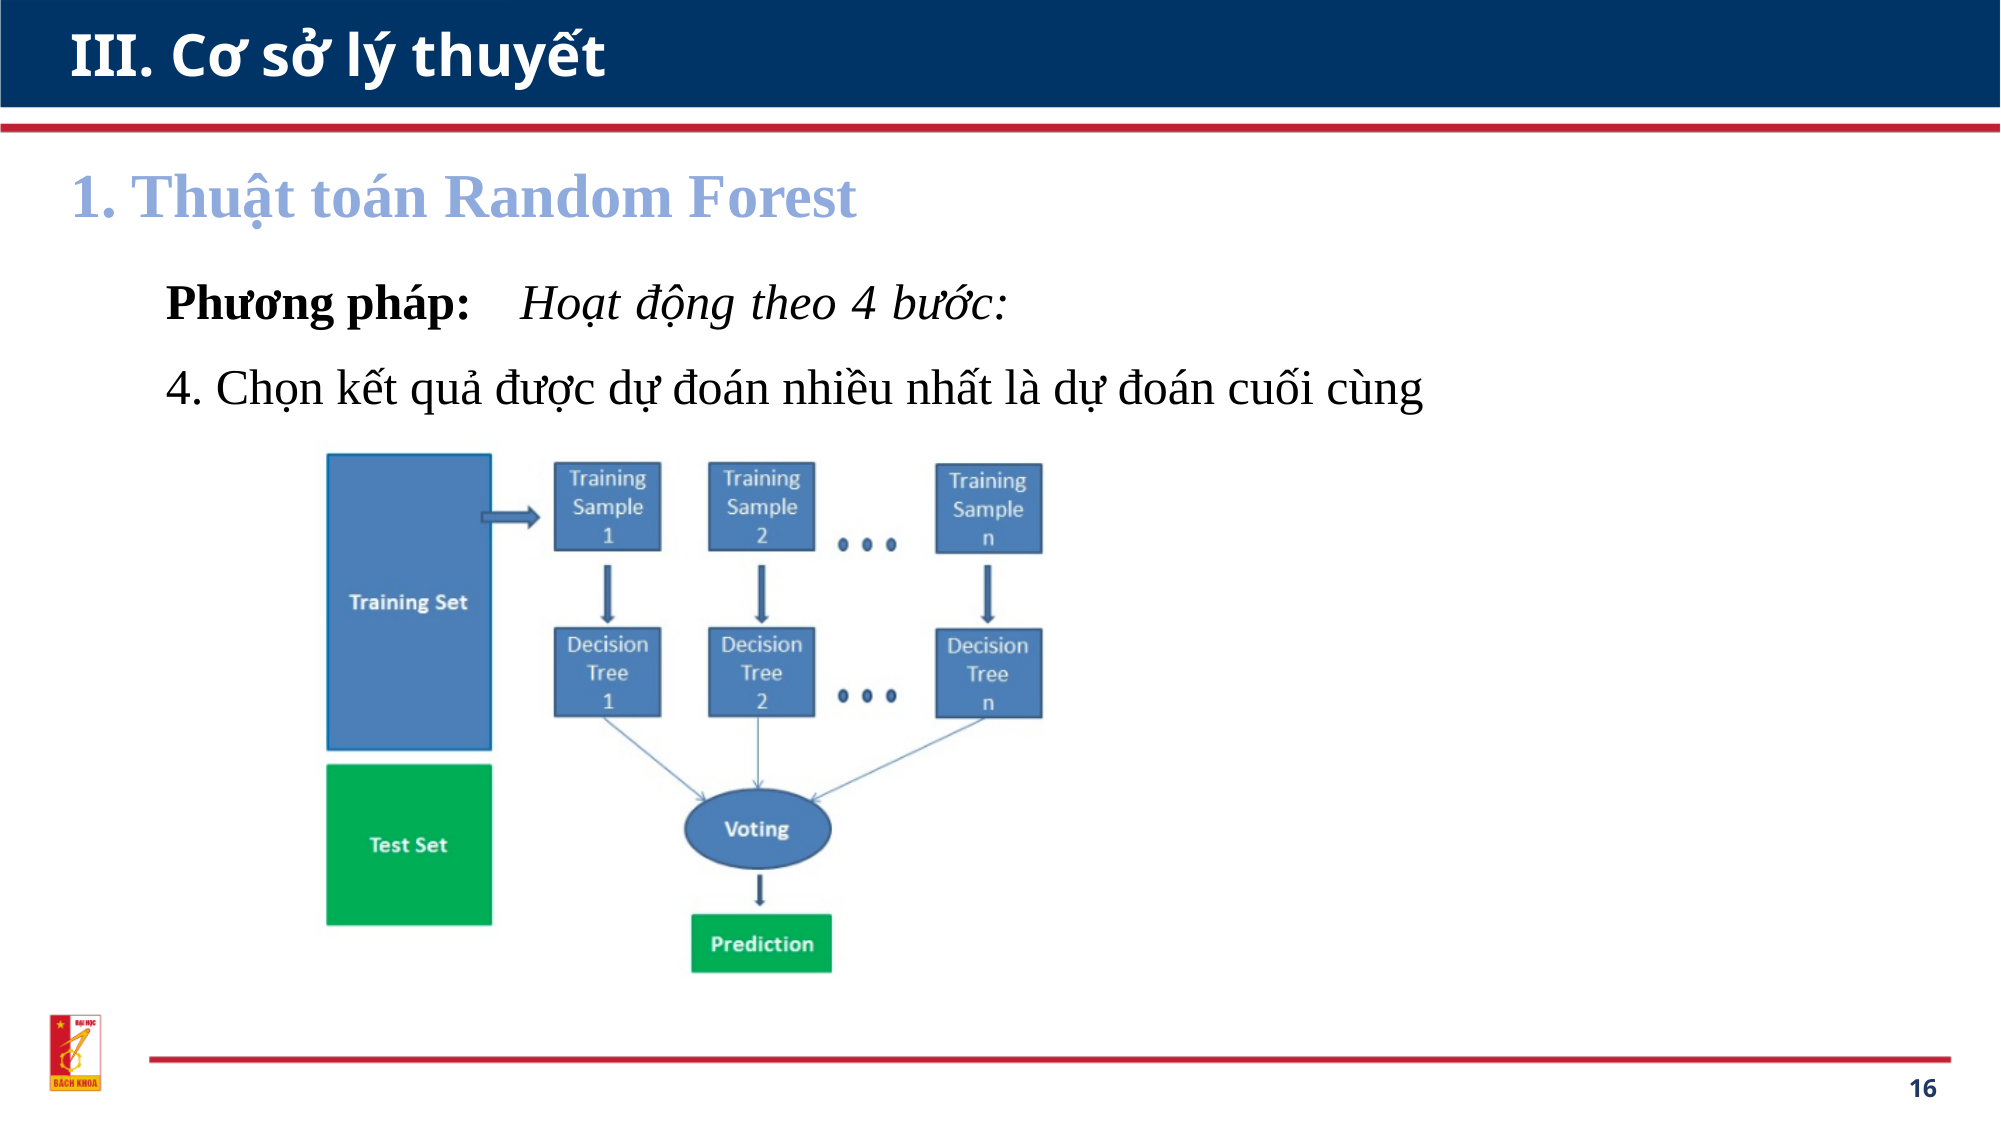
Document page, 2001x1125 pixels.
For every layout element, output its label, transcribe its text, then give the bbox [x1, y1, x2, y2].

text_box Phương pháp: [151, 262, 505, 338]
slide_number 16 [1502, 1065, 1953, 1125]
title III. Cơ sở lý thuyết [55, 18, 1945, 90]
text_box 4. Chọn kết quả được dự đoán nhiều nhất là dự đoán cuối cùng [151, 346, 1488, 422]
text_box Hoạt động theo 4 bước: [505, 262, 1025, 338]
picture [0, 0, 2001, 1125]
text_box 1. Thuật toán Random Forest [55, 139, 1803, 263]
